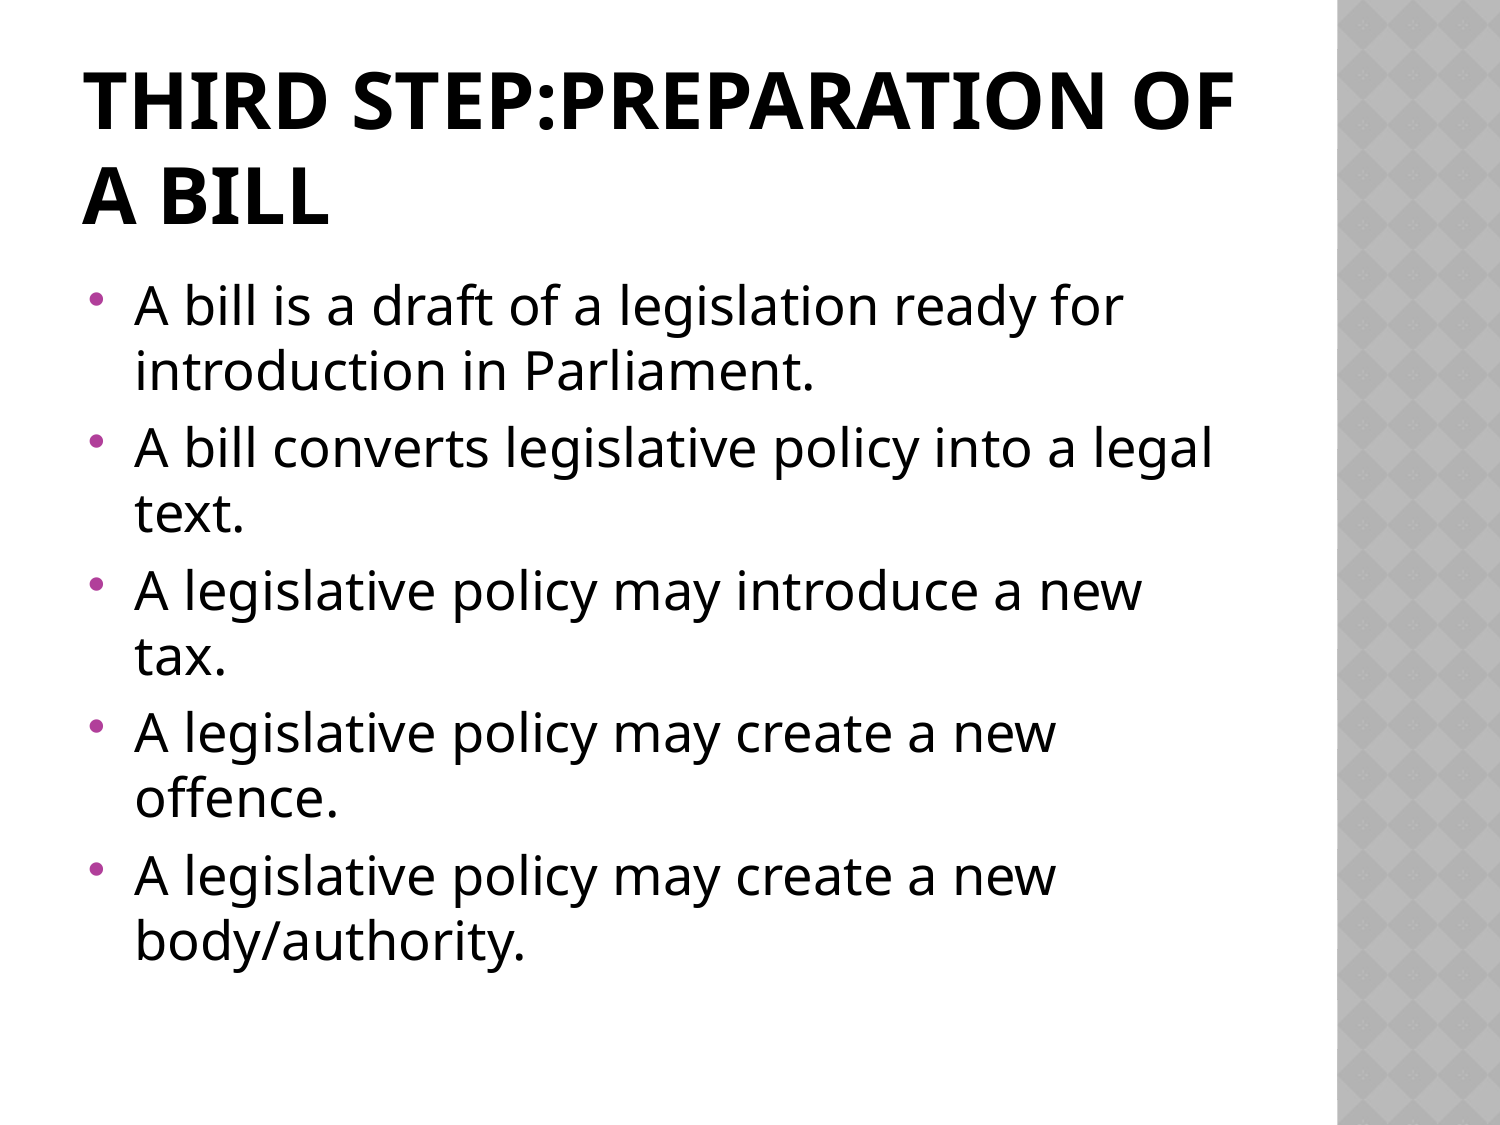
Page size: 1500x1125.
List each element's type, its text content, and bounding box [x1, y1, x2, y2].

list A bill is a draft of a legislation ready for introduction in Parliament. A bill converts legislative policy into a legal text. A legislative policy may introduce a new tax. A legislative policy may create a new offence. A legislative policy may create a new body/authority. [75, 264, 1263, 1059]
title Third step:Preparation of a bill [75, 52, 1263, 240]
